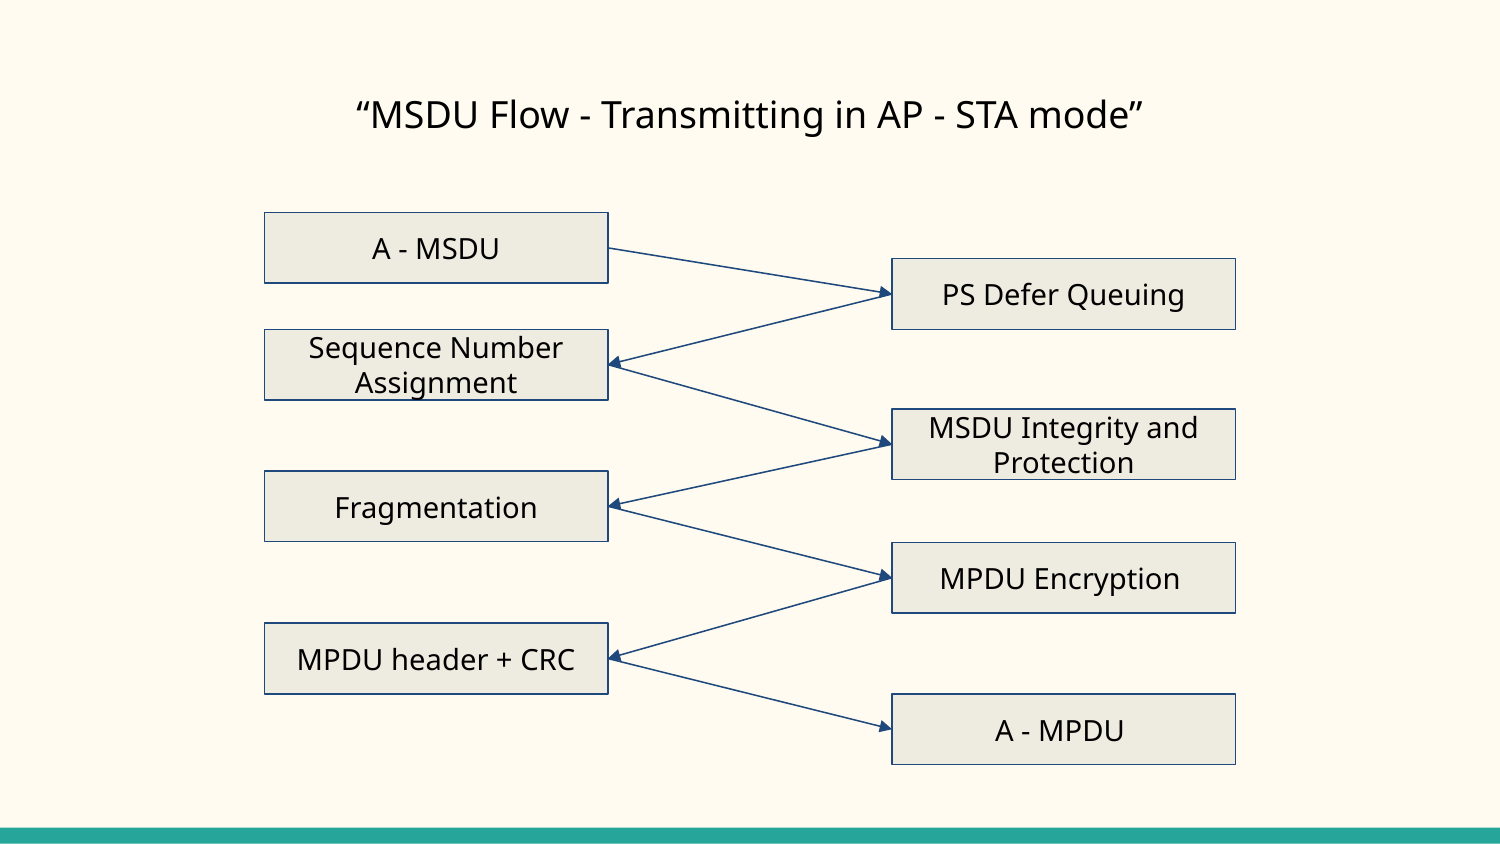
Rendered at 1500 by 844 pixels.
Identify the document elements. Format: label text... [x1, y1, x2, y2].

text_box A - MSDU [264, 212, 608, 284]
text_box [607, 443, 893, 506]
text_box MPDU header + CRC [264, 623, 602, 694]
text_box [607, 658, 893, 730]
text_box Sequence Number Assignment [264, 329, 602, 400]
text_box MPDU Encryption [896, 542, 1236, 614]
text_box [607, 293, 893, 364]
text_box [607, 577, 893, 658]
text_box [607, 506, 893, 577]
title “MSDU Flow - Transmitting in AP - STA mode” [51, 62, 1449, 164]
text_box A - MPDU [892, 693, 1236, 765]
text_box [607, 364, 893, 443]
text_box MSDU Integrity and Protection [896, 408, 1236, 480]
text_box Fragmentation [264, 470, 602, 542]
text_box PS Defer Queuing [896, 258, 1236, 330]
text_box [607, 247, 893, 293]
